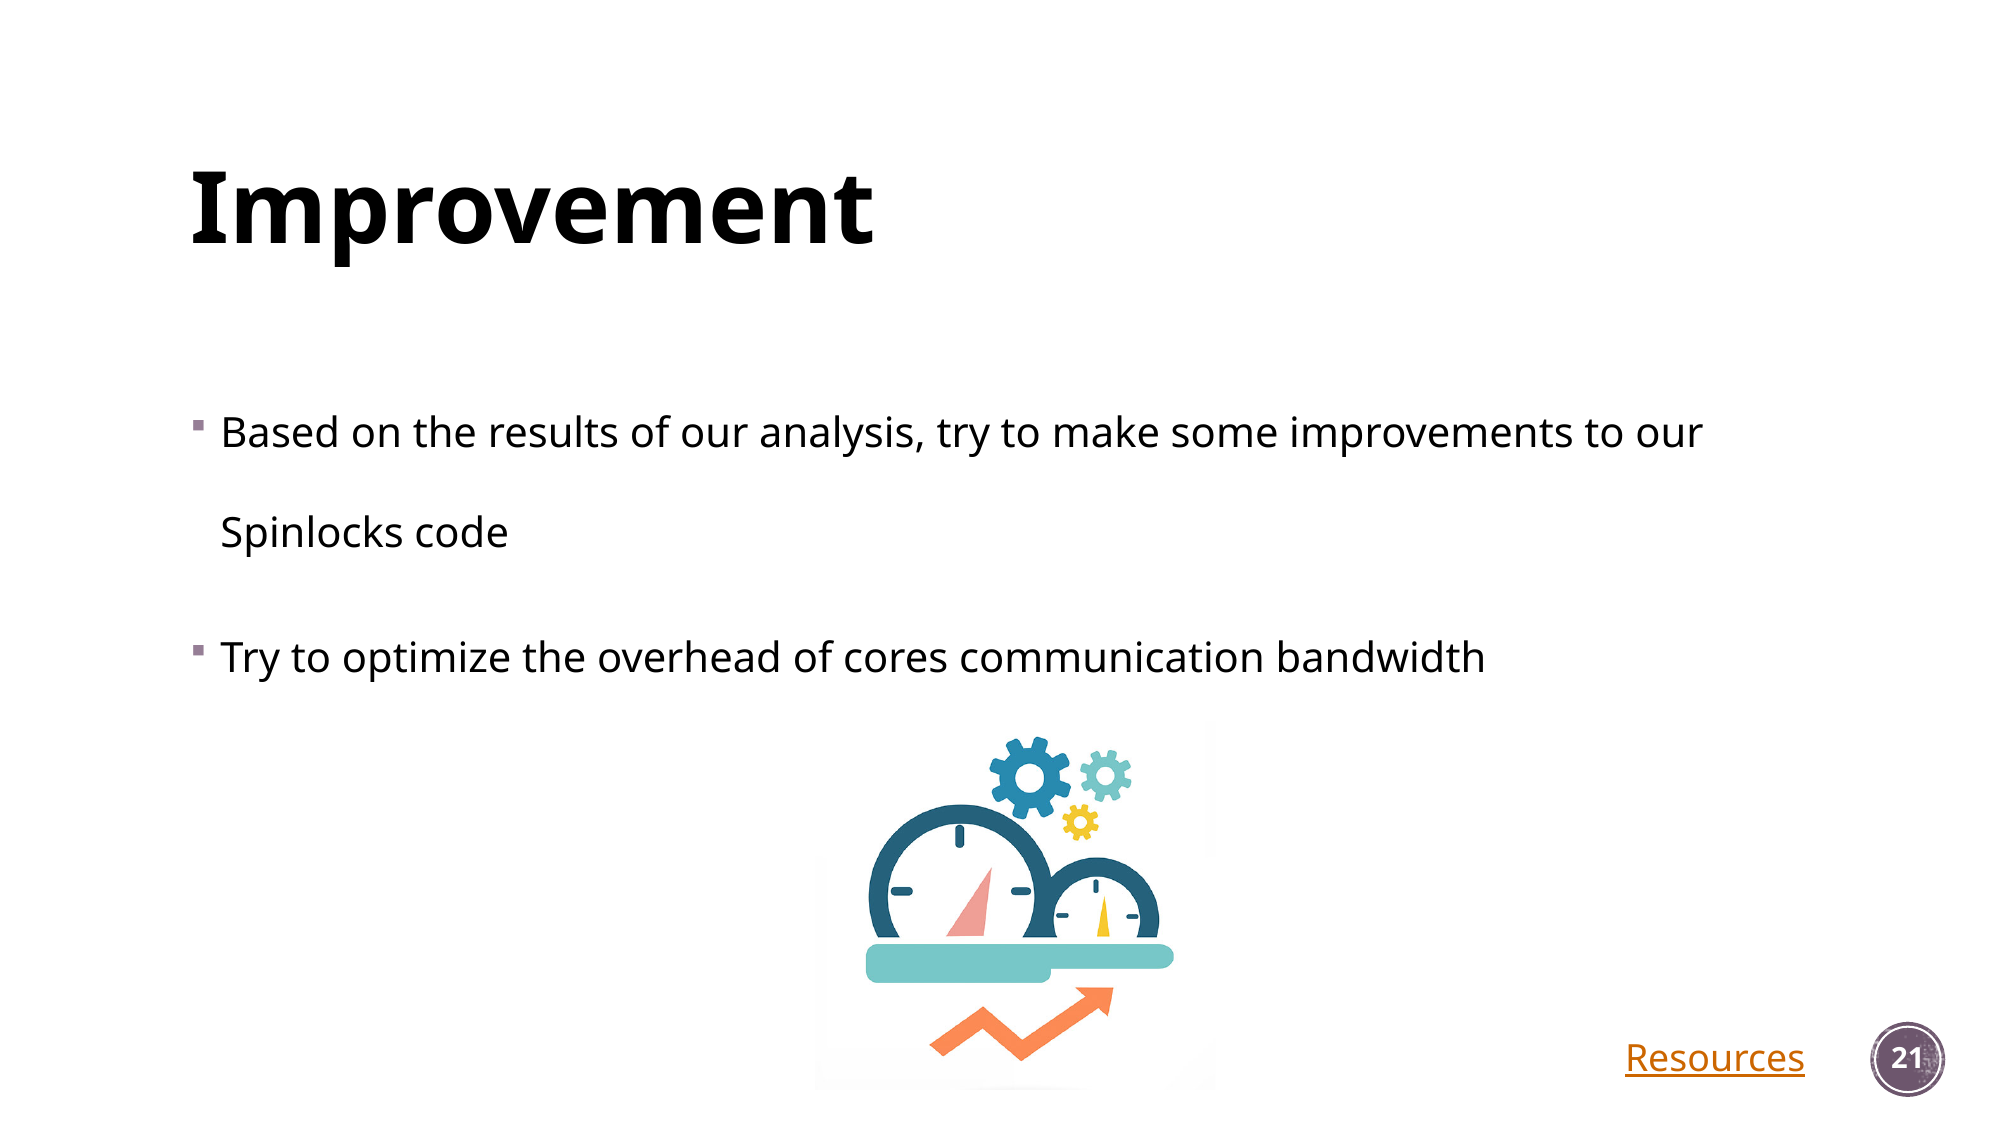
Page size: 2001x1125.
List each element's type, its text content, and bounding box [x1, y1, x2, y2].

picture [815, 721, 1216, 1090]
title Improvement [175, 79, 1826, 344]
list Based on the results of our analysis, try to make some improvements to our Spinlocks code Try to optimize the overhead of cores communication bandwidth [175, 348, 1826, 1013]
text_box Resources [1610, 1026, 1821, 1092]
slide_number 21 [1855, 1028, 1961, 1089]
